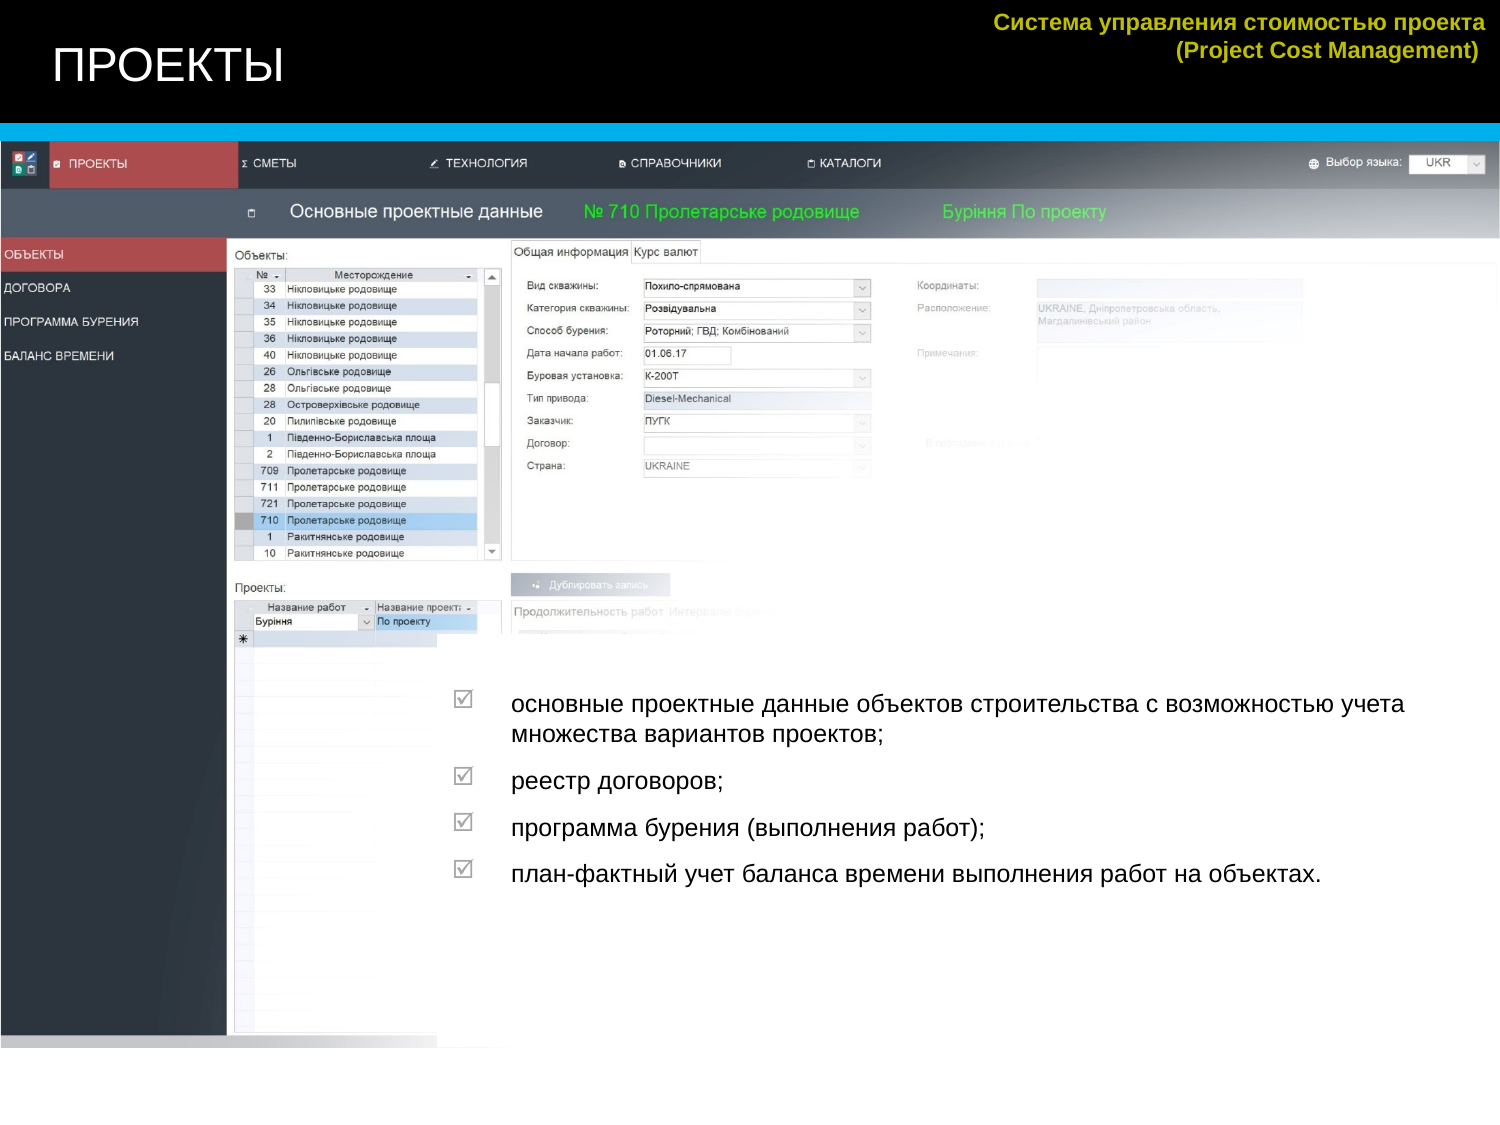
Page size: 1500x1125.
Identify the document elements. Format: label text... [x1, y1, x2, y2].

text_box ПРОЕКТЫ [36, 0, 935, 133]
picture [0, 142, 1500, 1048]
text_box Система управления стоимостью проекта (Project Cost Management) [934, 0, 1500, 71]
